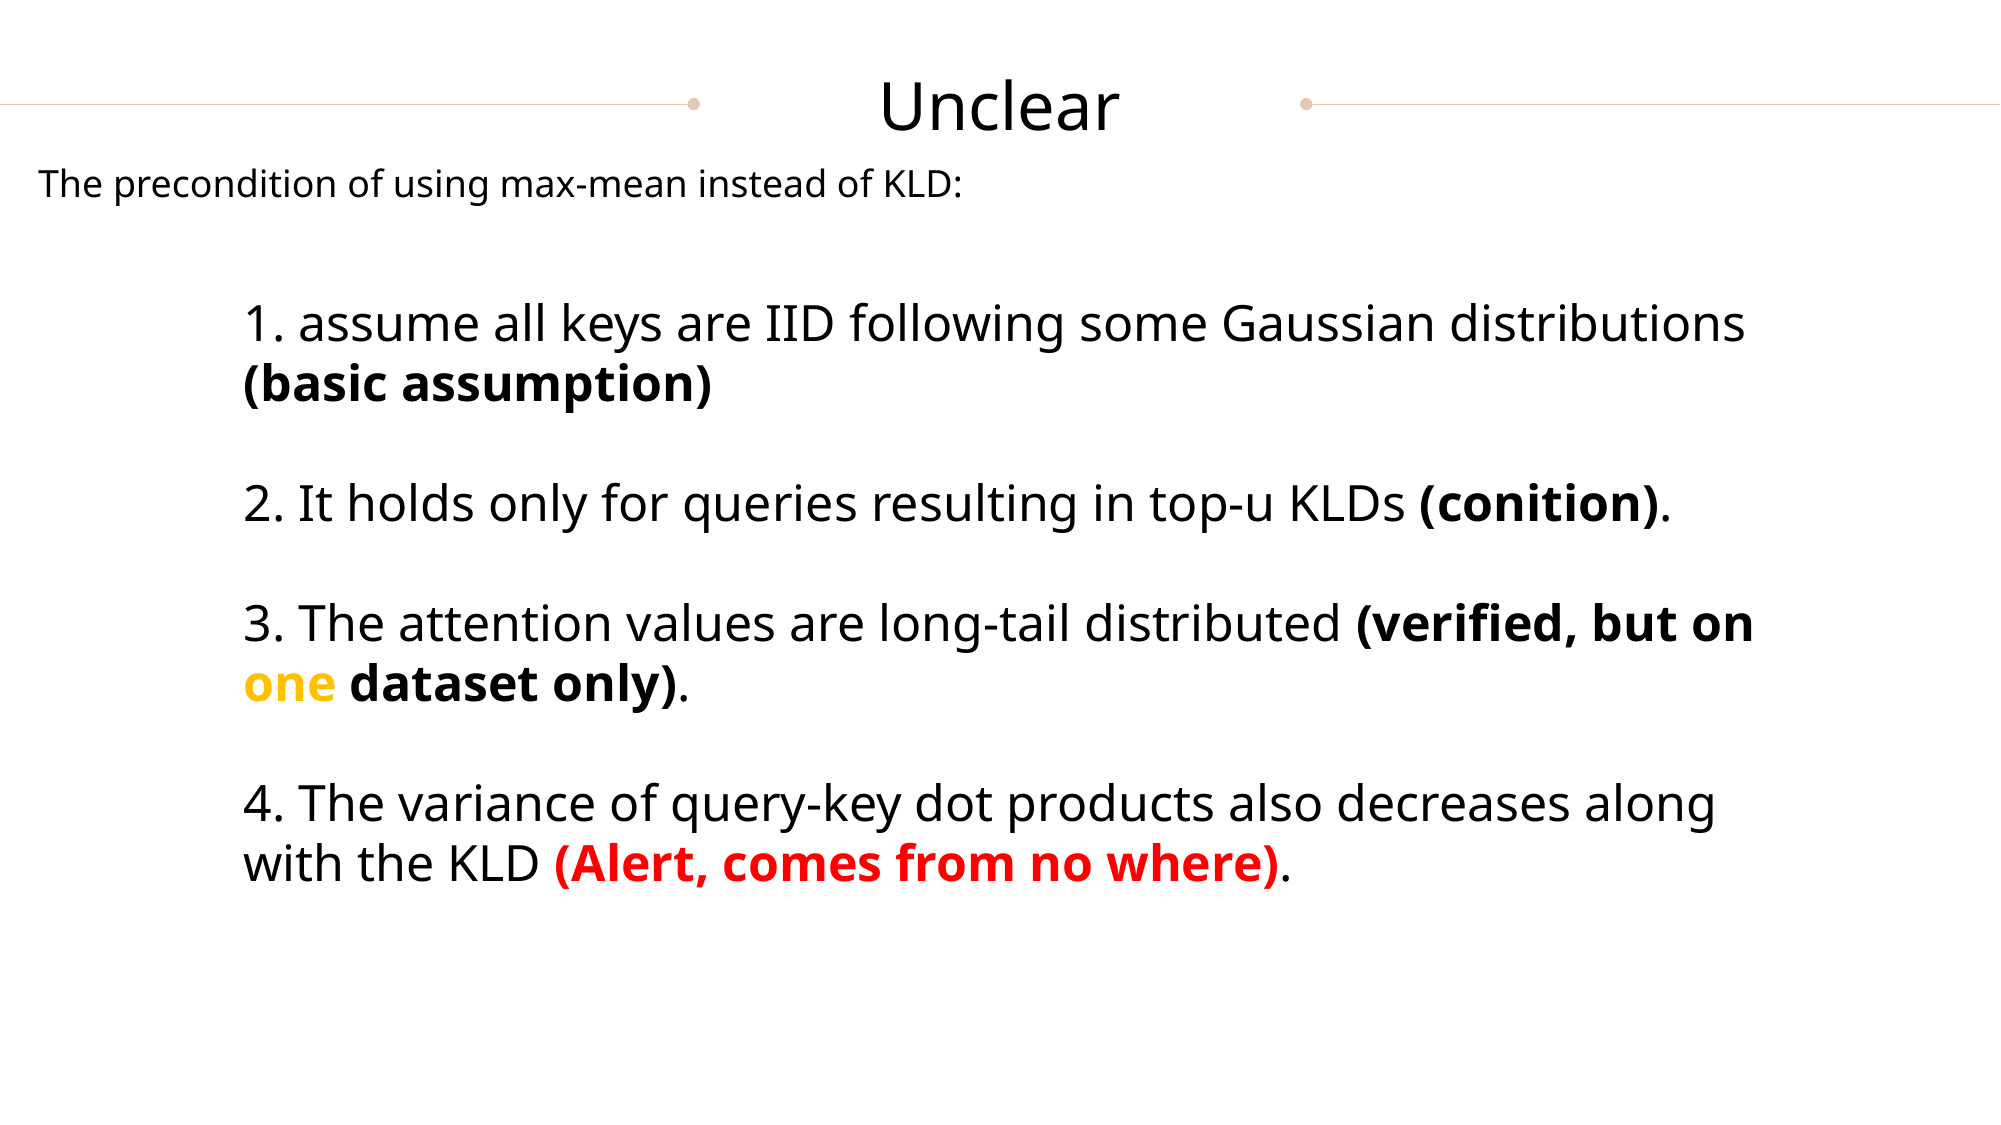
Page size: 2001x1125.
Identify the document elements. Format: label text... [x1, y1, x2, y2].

text_box The precondition of using max-mean instead of KLD: [23, 152, 979, 213]
text_box 1. assume all keys are IID following some Gaussian distributions (basic assumption) 2. It holds only for queries resulting in top-u KLDs (conition). 3. The attention values are long-tail distributed (verified, but on one dataset only). 4. The variance of query-key dot products also decreases along with the KLD (Alert, comes from no where). [228, 283, 1772, 899]
text_box Unclear [864, 56, 1136, 152]
